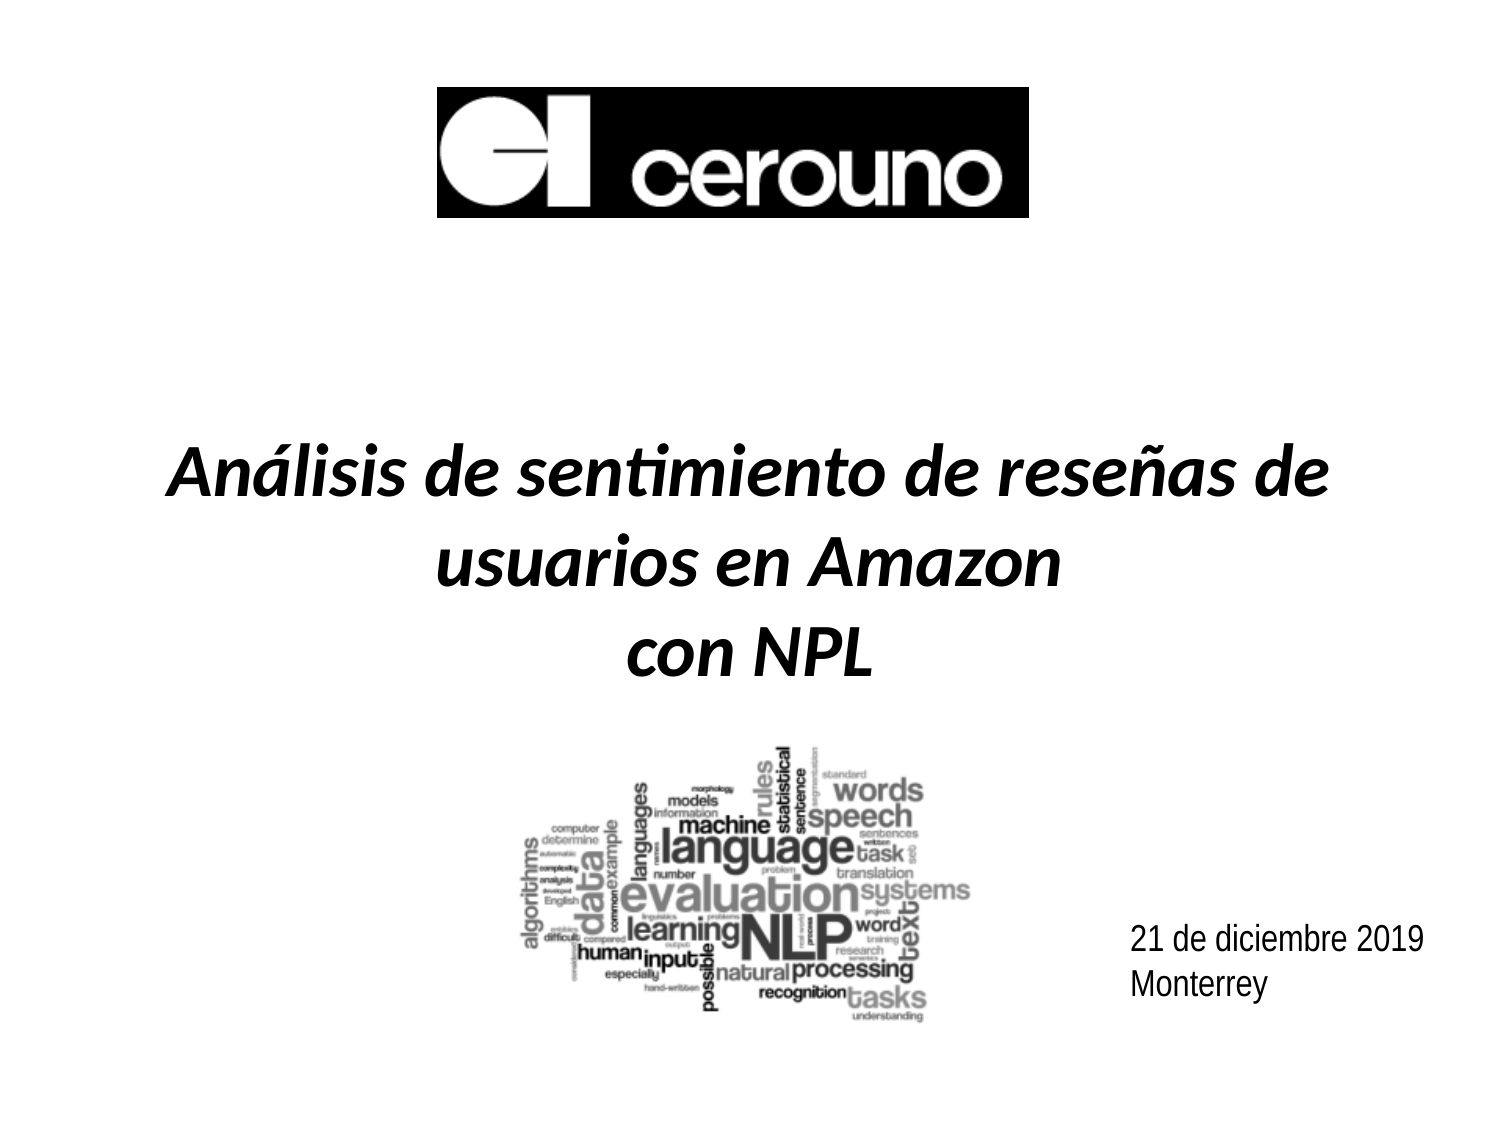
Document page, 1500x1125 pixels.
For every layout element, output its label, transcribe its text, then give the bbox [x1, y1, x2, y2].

text_box 21 de diciembre 2019 Monterrey [1115, 906, 1440, 1012]
picture [437, 87, 1029, 218]
title Análisis de sentimiento de reseñas de usuarios en Amazon con NPL [87, 412, 1413, 700]
picture [512, 737, 982, 1035]
